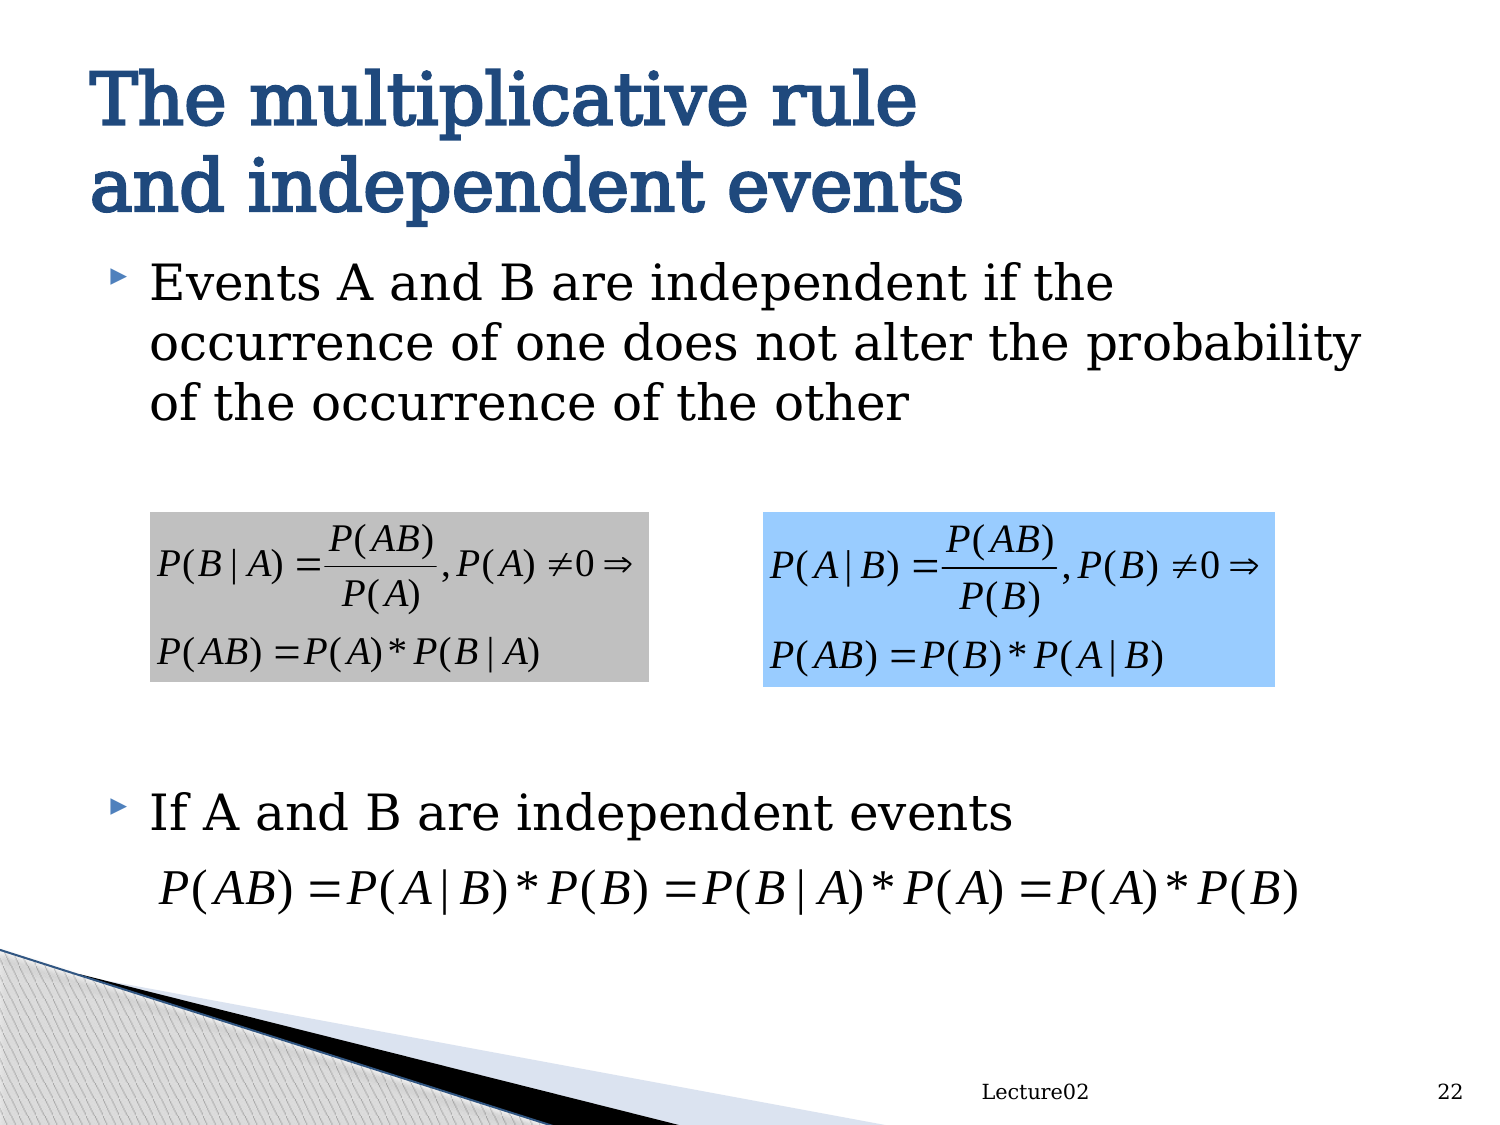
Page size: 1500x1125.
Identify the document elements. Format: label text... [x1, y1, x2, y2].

title The multiplicative rule and independent events [75, 45, 1425, 233]
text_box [762, 512, 1276, 688]
footer Lecture02 [718, 1051, 1105, 1112]
slide_number 22 [1418, 1051, 1479, 1112]
list Events A and B are independent if the occurrence of one does not alter the probability of the occurrence of the other If A and B are independent events [75, 243, 1425, 986]
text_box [149, 512, 650, 683]
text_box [149, 858, 1309, 926]
